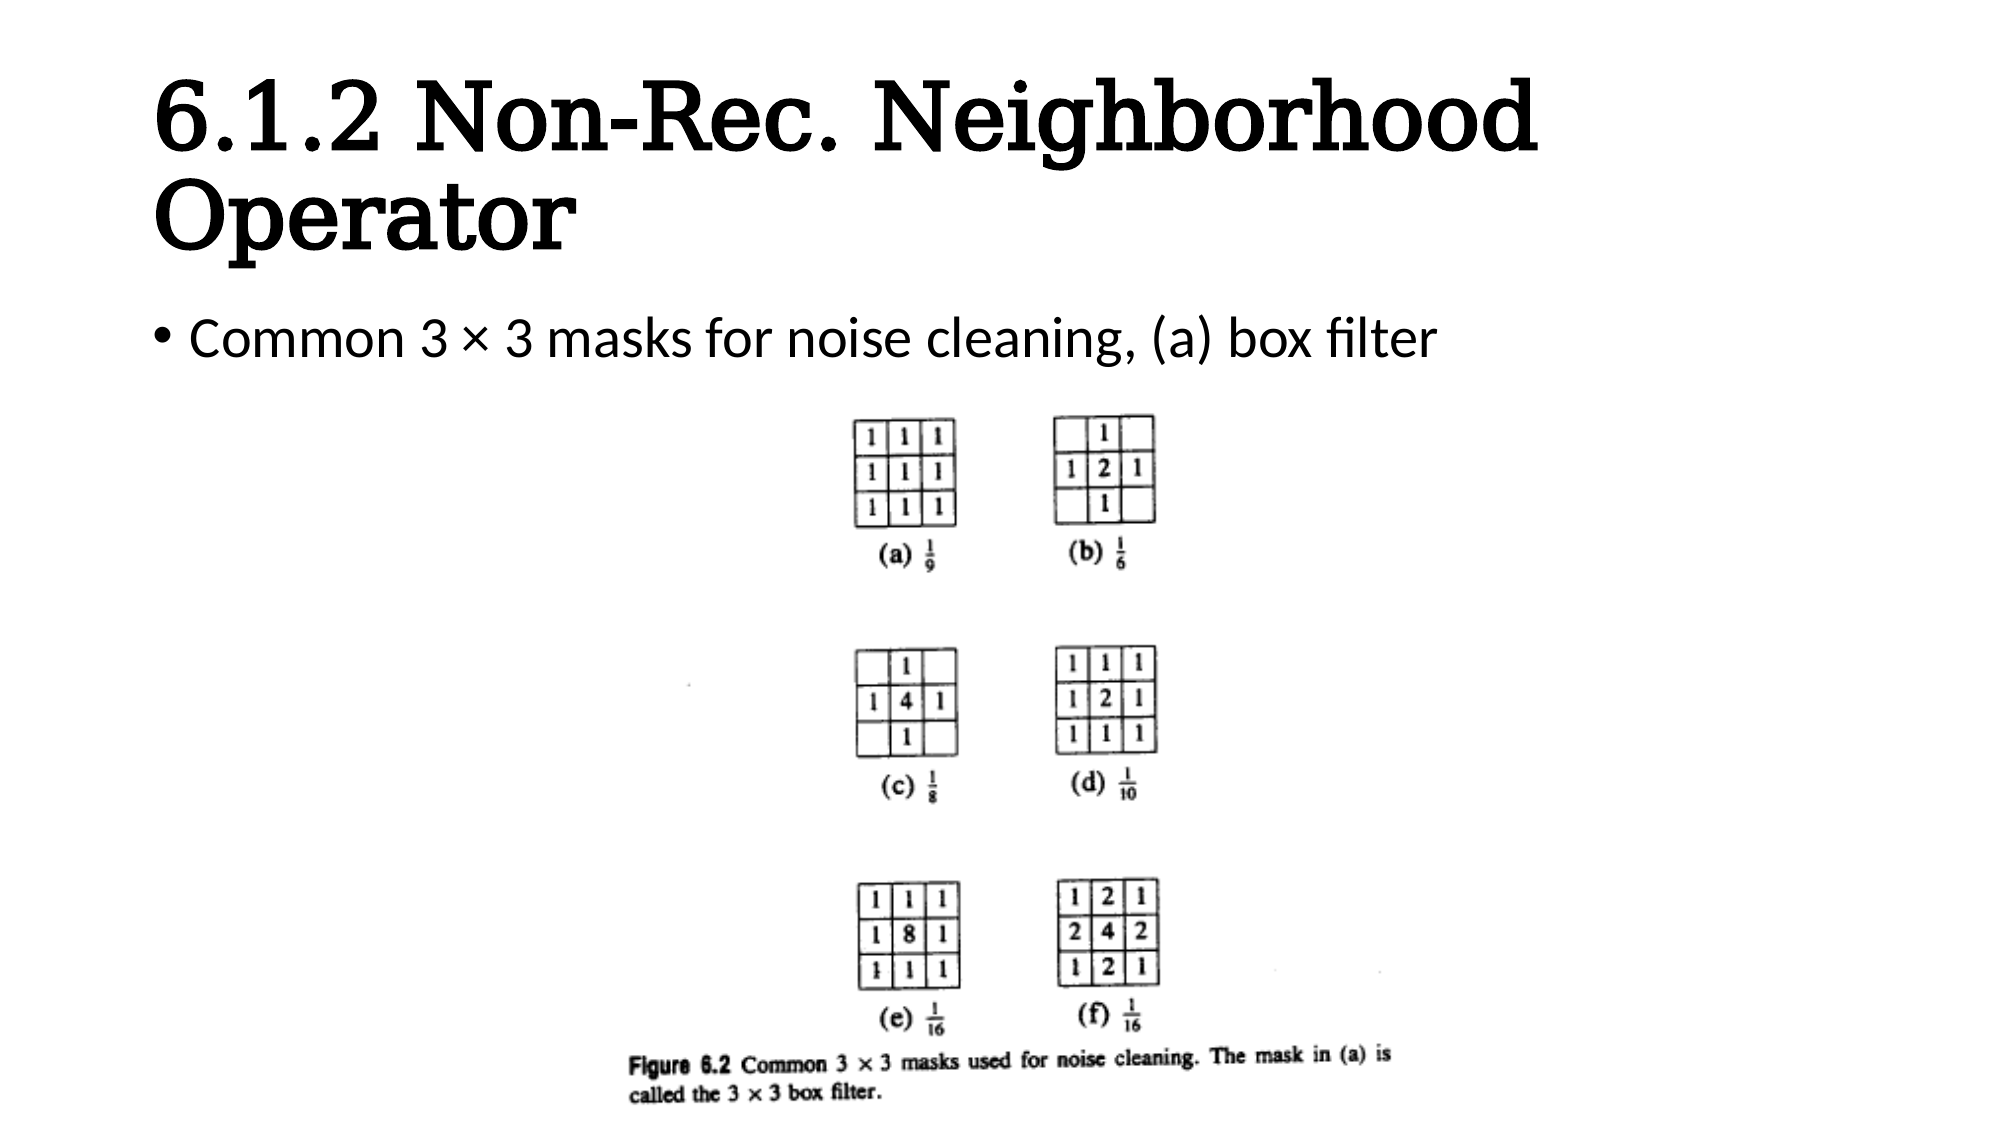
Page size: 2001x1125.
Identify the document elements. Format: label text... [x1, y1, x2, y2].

title 6.1.2 Non-Rec. Neighborhood Operator [137, 59, 1863, 278]
picture [596, 412, 1403, 1109]
text_box Common 3 × 3 masks for noise cleaning, (a) box filter [137, 299, 1863, 1014]
